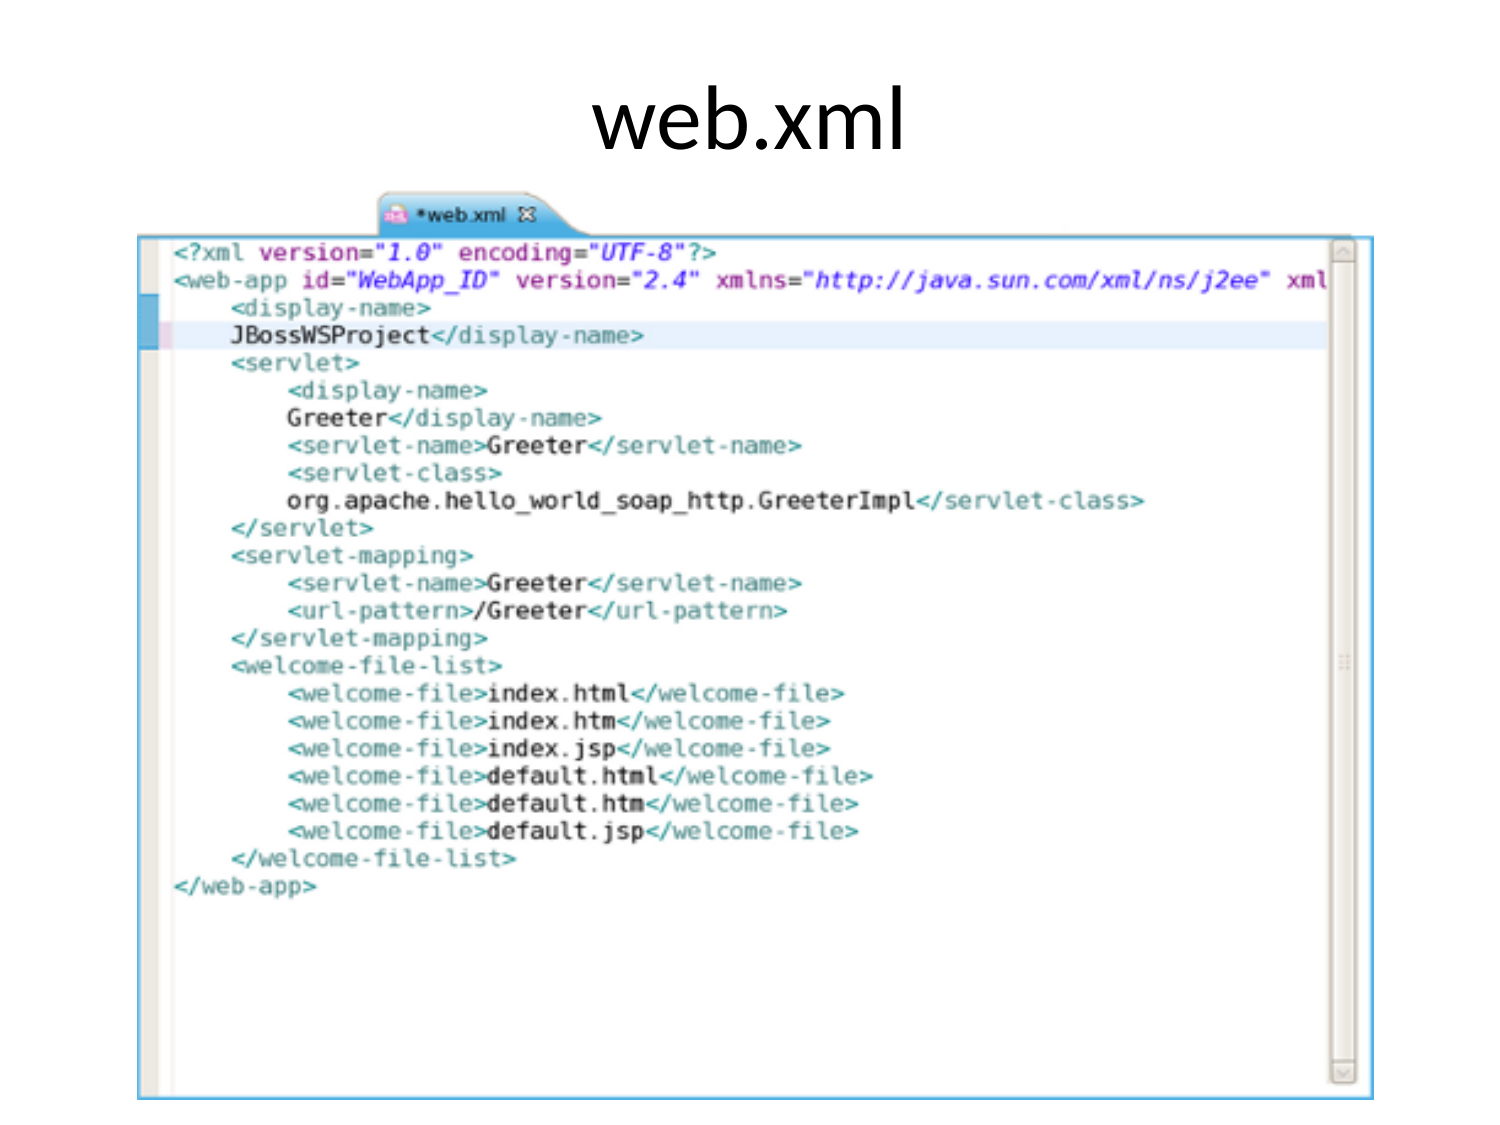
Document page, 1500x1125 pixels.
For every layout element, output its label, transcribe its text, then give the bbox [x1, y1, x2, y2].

picture [137, 187, 1375, 1101]
title web.xml [112, 37, 1388, 188]
